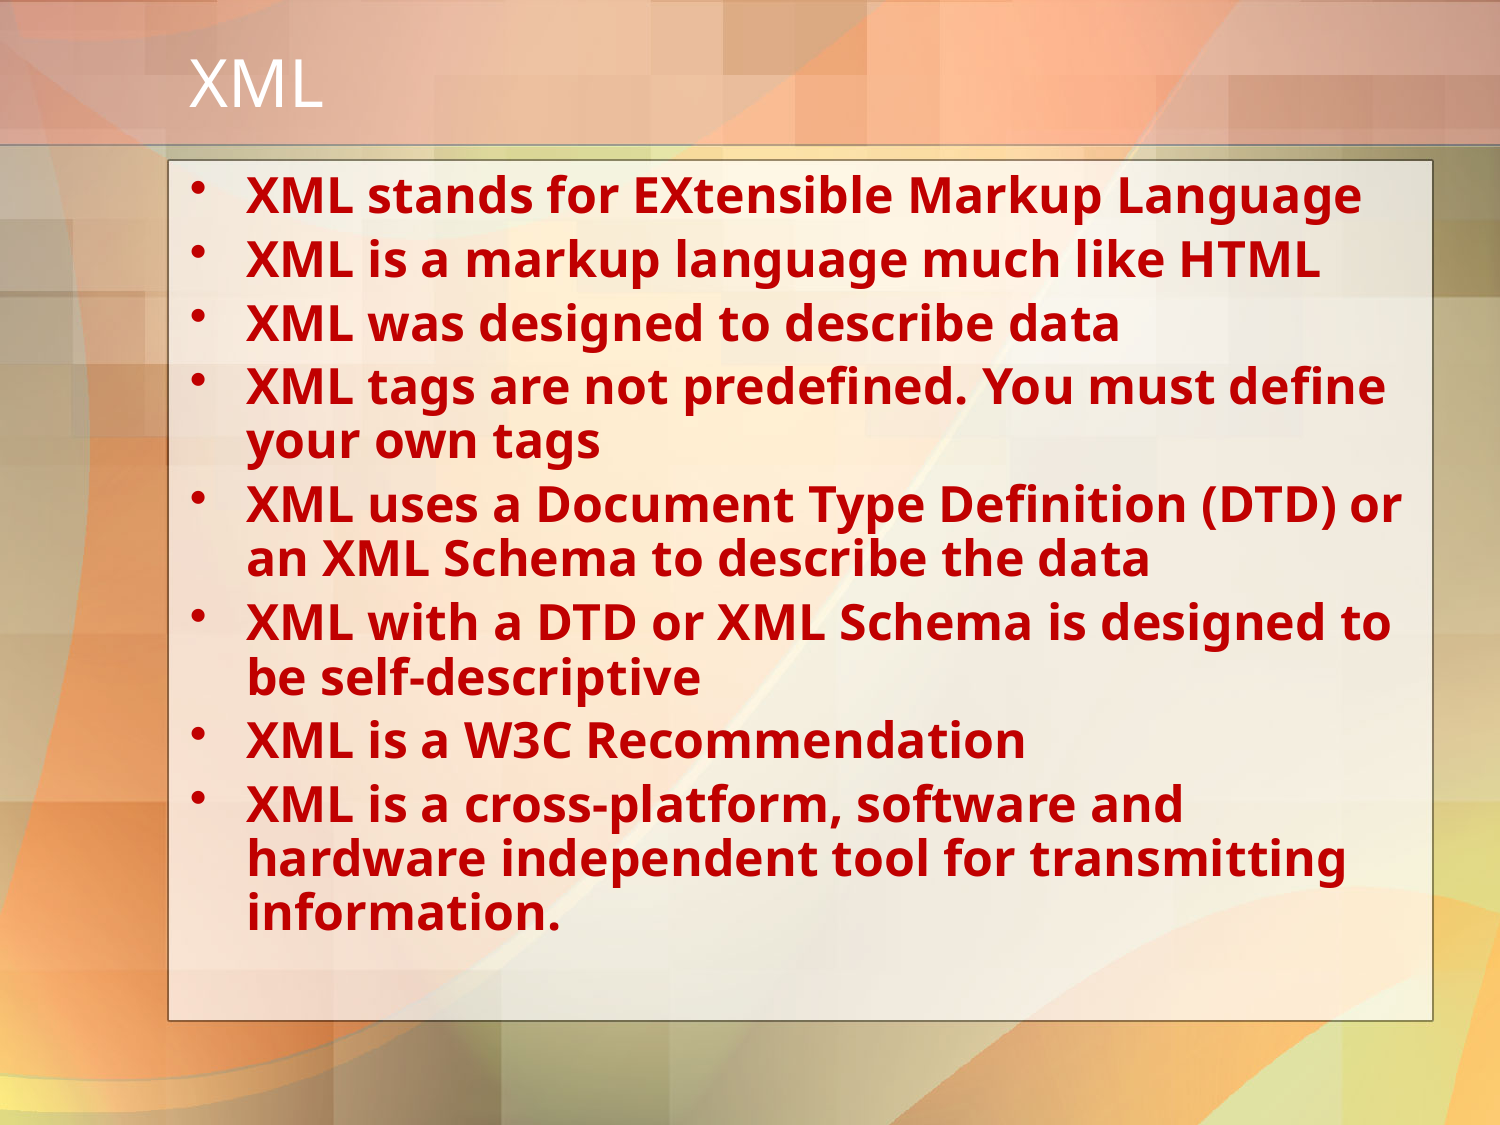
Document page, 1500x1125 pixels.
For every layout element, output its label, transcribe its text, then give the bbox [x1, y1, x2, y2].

list XML stands for EXtensible Markup Language XML is a markup language much like HTML XML was designed to describe data XML tags are not predefined. You must define your own tags XML uses a Document Type Definition (DTD) or an XML Schema to describe the data XML with a DTD or XML Schema is designed to be self-descriptive XML is a W3C Recommendation XML is a cross-platform, software and hardware independent tool for transmitting information. [174, 162, 1438, 1026]
picture [0, 0, 1500, 1125]
title XML [174, 24, 1351, 138]
